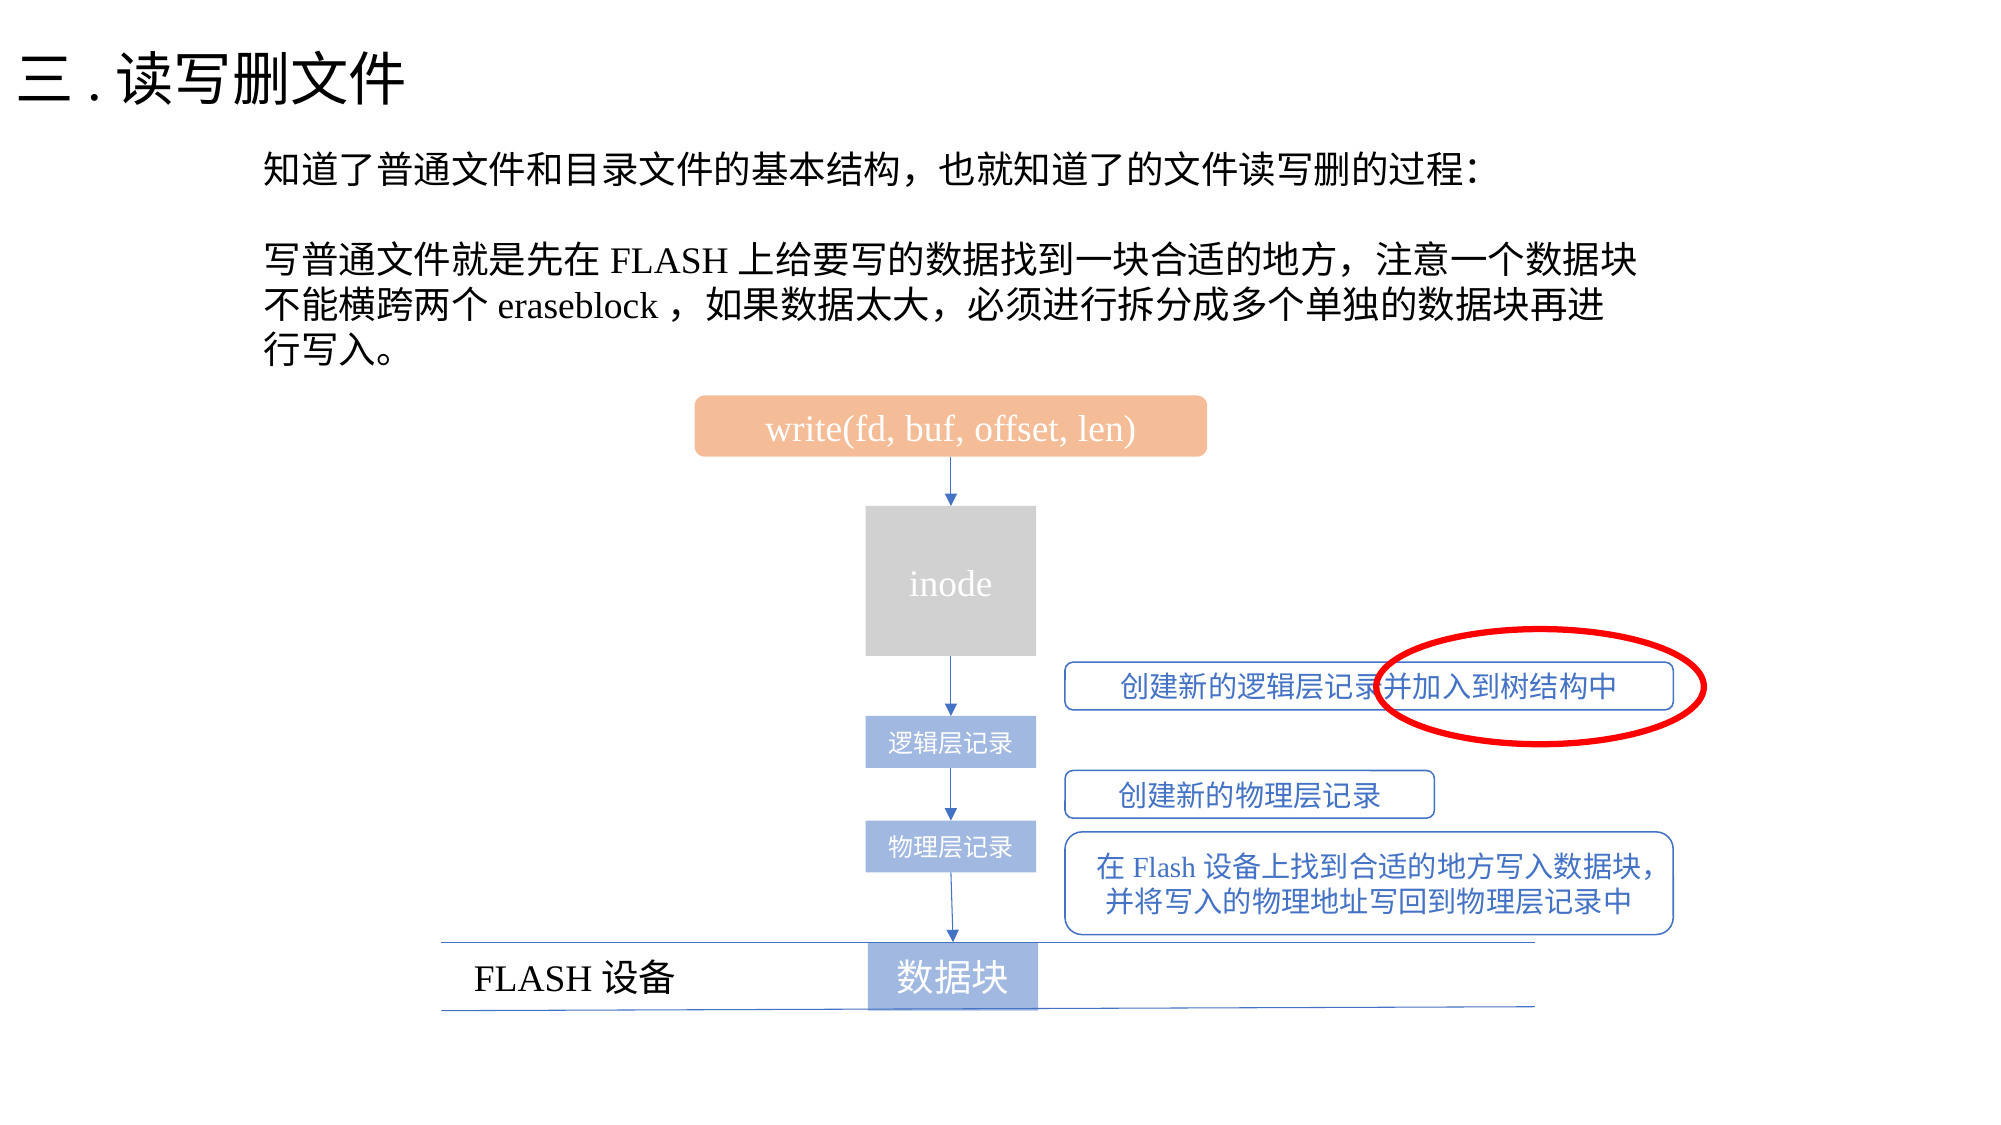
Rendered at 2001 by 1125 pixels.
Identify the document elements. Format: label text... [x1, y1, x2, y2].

text_box 创建新的物理层记录 [1065, 770, 1435, 819]
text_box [950, 872, 954, 943]
text_box 创建新的逻辑层记录并加入到树结构中 [1064, 662, 1390, 710]
text_box [1376, 629, 1704, 745]
text_box 物理层记录 [865, 820, 1037, 873]
text_box 在Flash设备上找到合适的地方写入数据块，并将写入的物理地址写回到物理层记录中 [1065, 831, 1674, 935]
text_box 逻辑层记录 [865, 715, 1037, 768]
text_box FLASH设备 [459, 946, 738, 1006]
text_box inode [865, 505, 1037, 656]
text_box 知道了普通文件和目录文件的基本结构，也就知道了的文件读写删的过程： 写普通文件就是先在FLASH上给要写的数据找到一块合适的地方，注意一个数据块不能横跨两个eraseblock，如果数据太大，必须进行拆分成多个单独的数据块再进行写入。 [248, 138, 1653, 379]
text_box write(fd, buf, offset, len) [694, 395, 1208, 457]
text_box 数据块 [867, 943, 1039, 1006]
title 三.读写删文件 [0, 0, 704, 164]
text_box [441, 1006, 1535, 1011]
